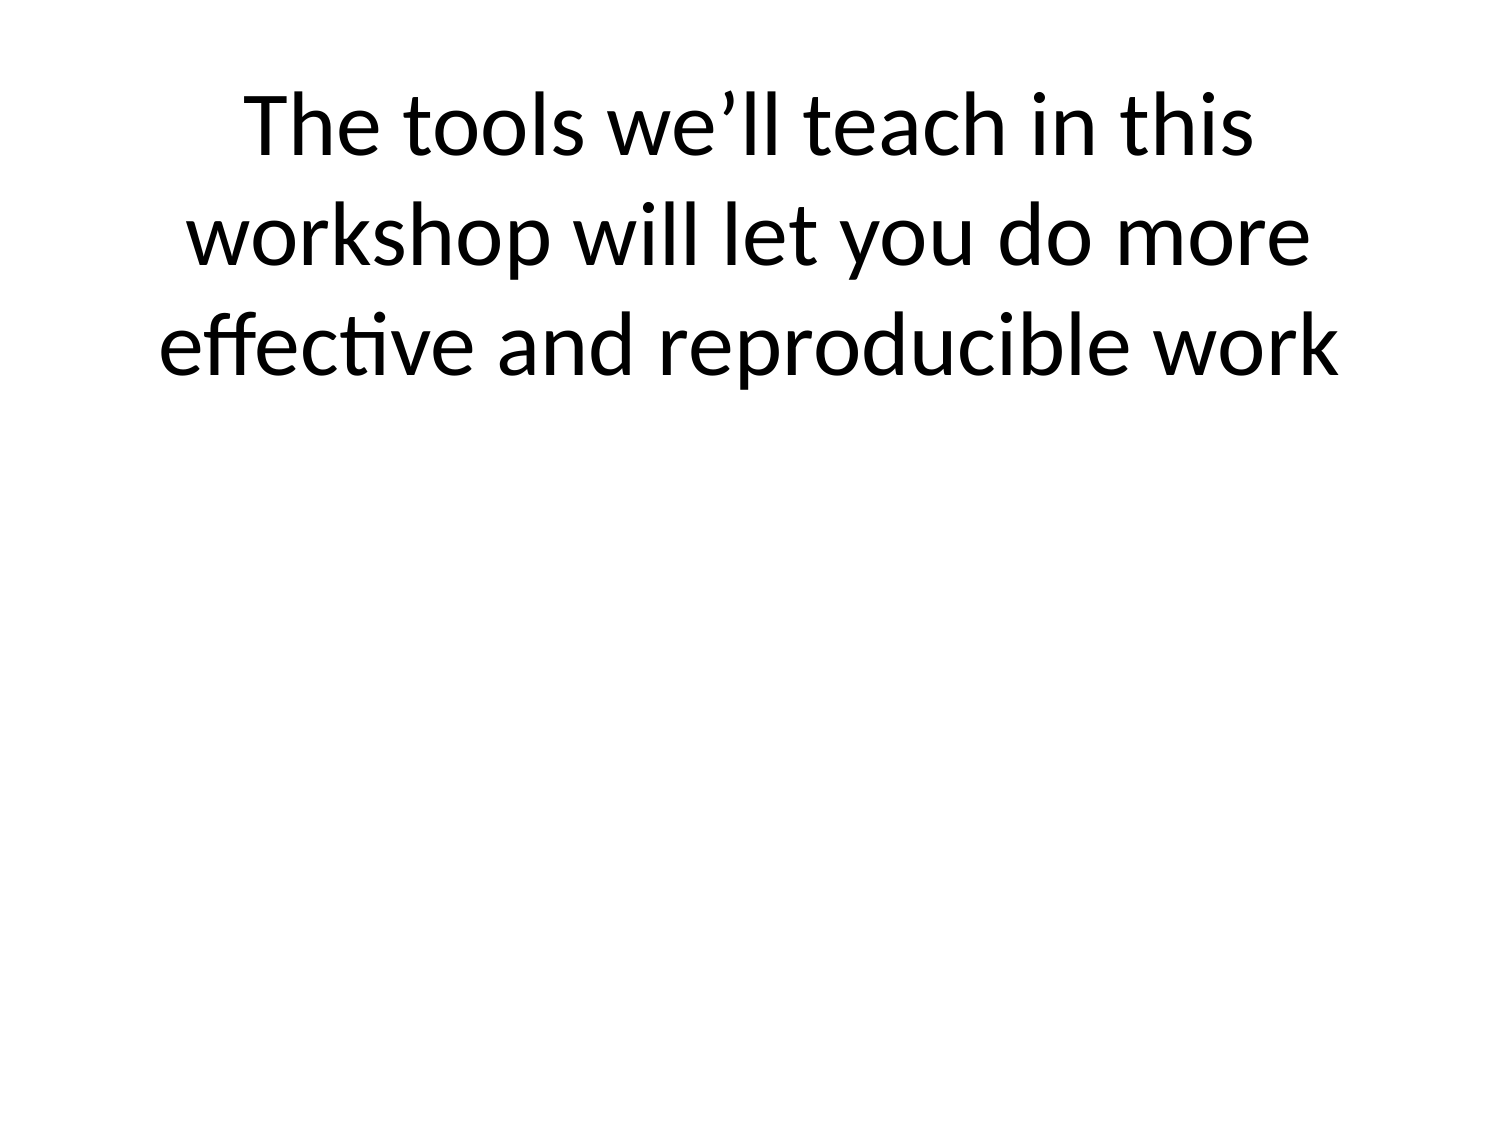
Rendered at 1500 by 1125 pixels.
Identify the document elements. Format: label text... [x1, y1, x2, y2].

title The tools we’ll teach in this workshop will let you do more effective and reproducible work [75, 45, 1425, 413]
